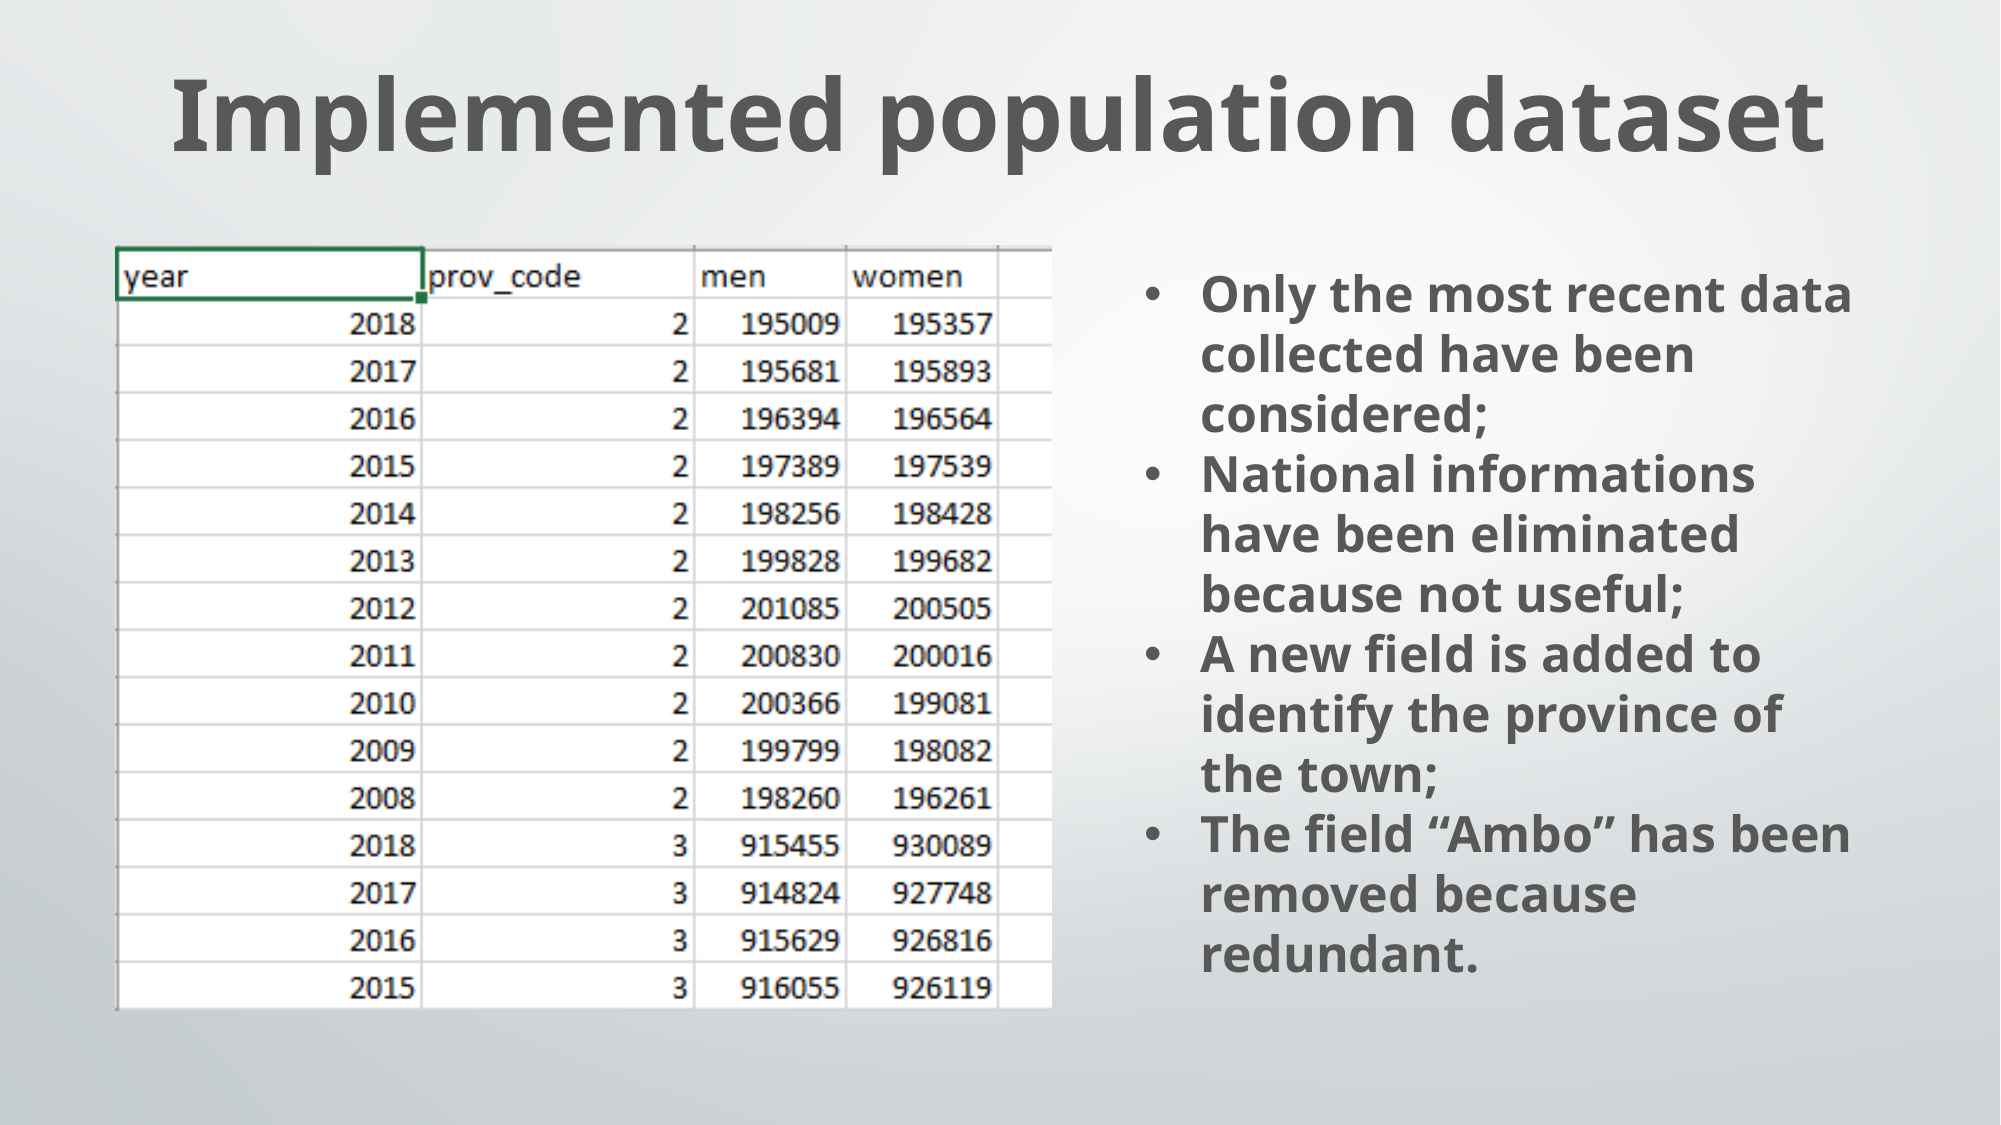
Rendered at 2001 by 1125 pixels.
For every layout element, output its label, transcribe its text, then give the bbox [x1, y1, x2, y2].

text_box Only the most recent data collected have been considered; National informations have been eliminated because not useful; A new field is added to identify the province of the town; The field “Ambo” has been removed because redundant. [1129, 255, 1884, 991]
picture [115, 245, 1052, 1011]
text_box Implemented population dataset [115, 44, 1884, 179]
